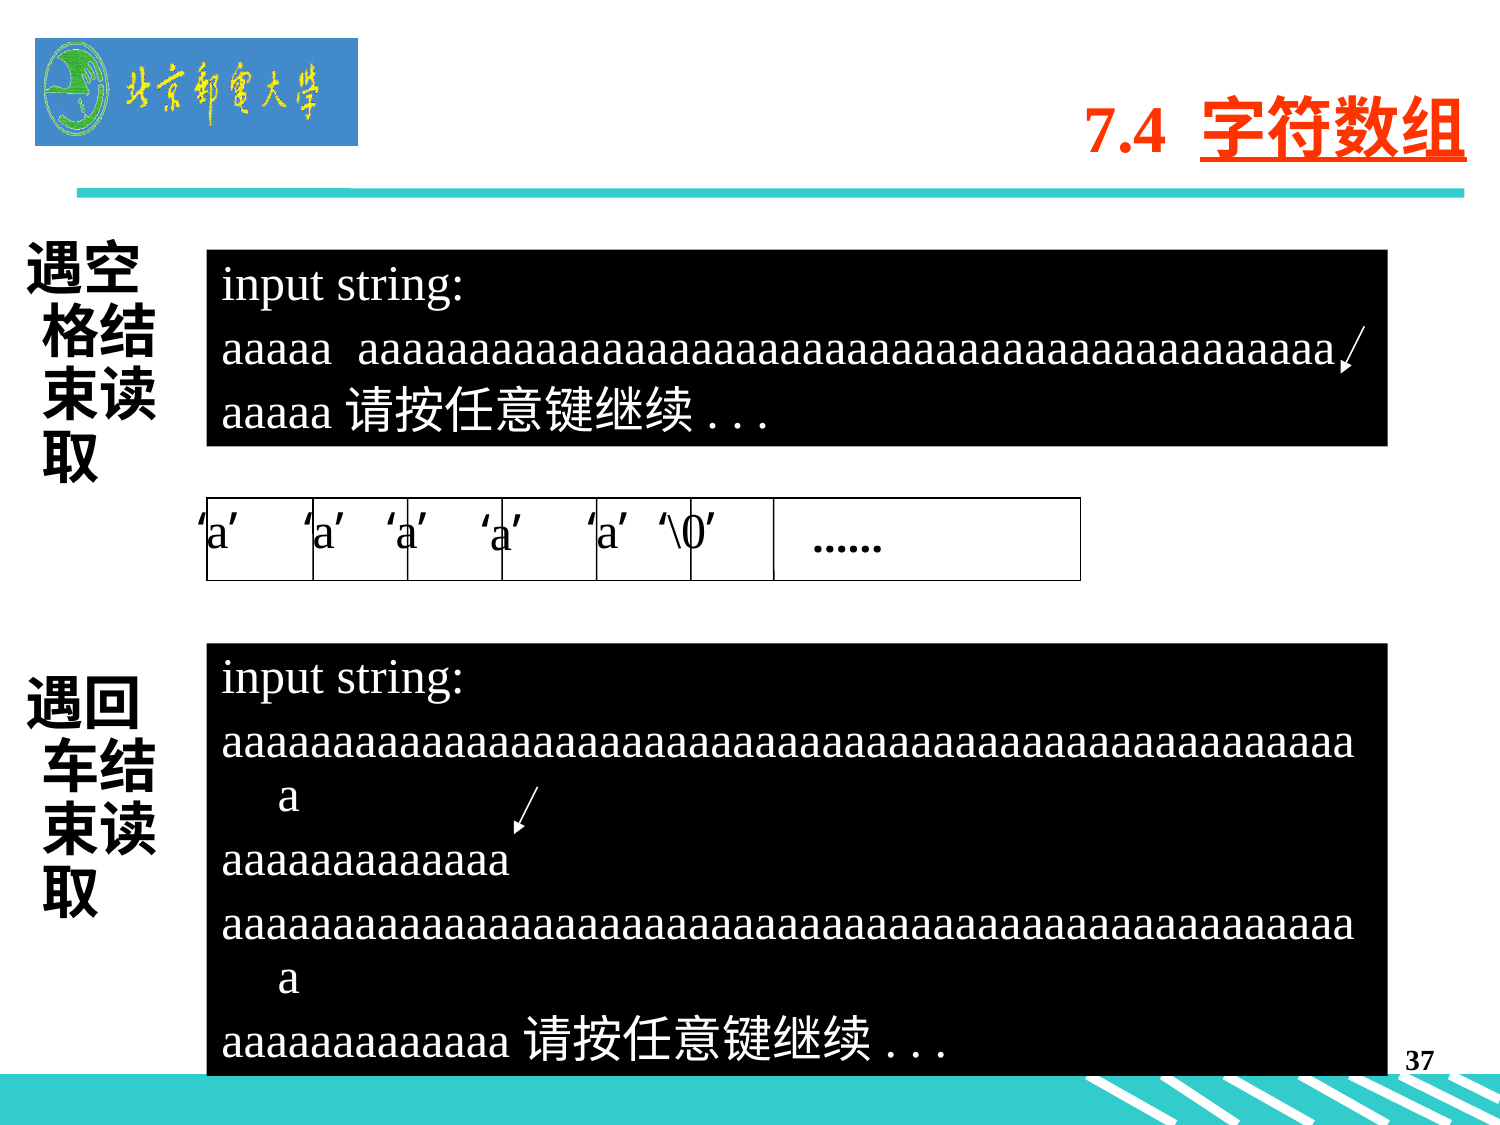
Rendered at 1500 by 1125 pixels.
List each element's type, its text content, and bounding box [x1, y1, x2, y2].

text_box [182, 497, 1081, 581]
text_box 遇空格结束读取 [0, 231, 201, 499]
slide_number 37 [1137, 1037, 1450, 1113]
text_box input string: aaaaaaaaaaaaaaaaaaaaaaaaaaaaaaaaaaaaaaaaaaaaaaaaaaaa aaaaaaaaaaaaa aaaaaaaaaaaaaaaaaaaaaaaaaaaaaaaaaaaaaaaaaaaaaaaaaaaa aaaaaaaaaaaaa请按任意键继续. . . [206, 643, 1388, 1076]
title 7.4 字符数组 [207, 66, 1483, 185]
picture [34, 37, 358, 146]
text_box [513, 786, 538, 835]
text_box 遇回车结束读取 [0, 667, 201, 934]
text_box input string: aaaaa aaaaaaaaaaaaaaaaaaaaaaaaaaaaaaaaaaaaaaaaaaaa aaaaa请按任意键继续. . . [206, 249, 1388, 447]
text_box [1340, 326, 1365, 374]
